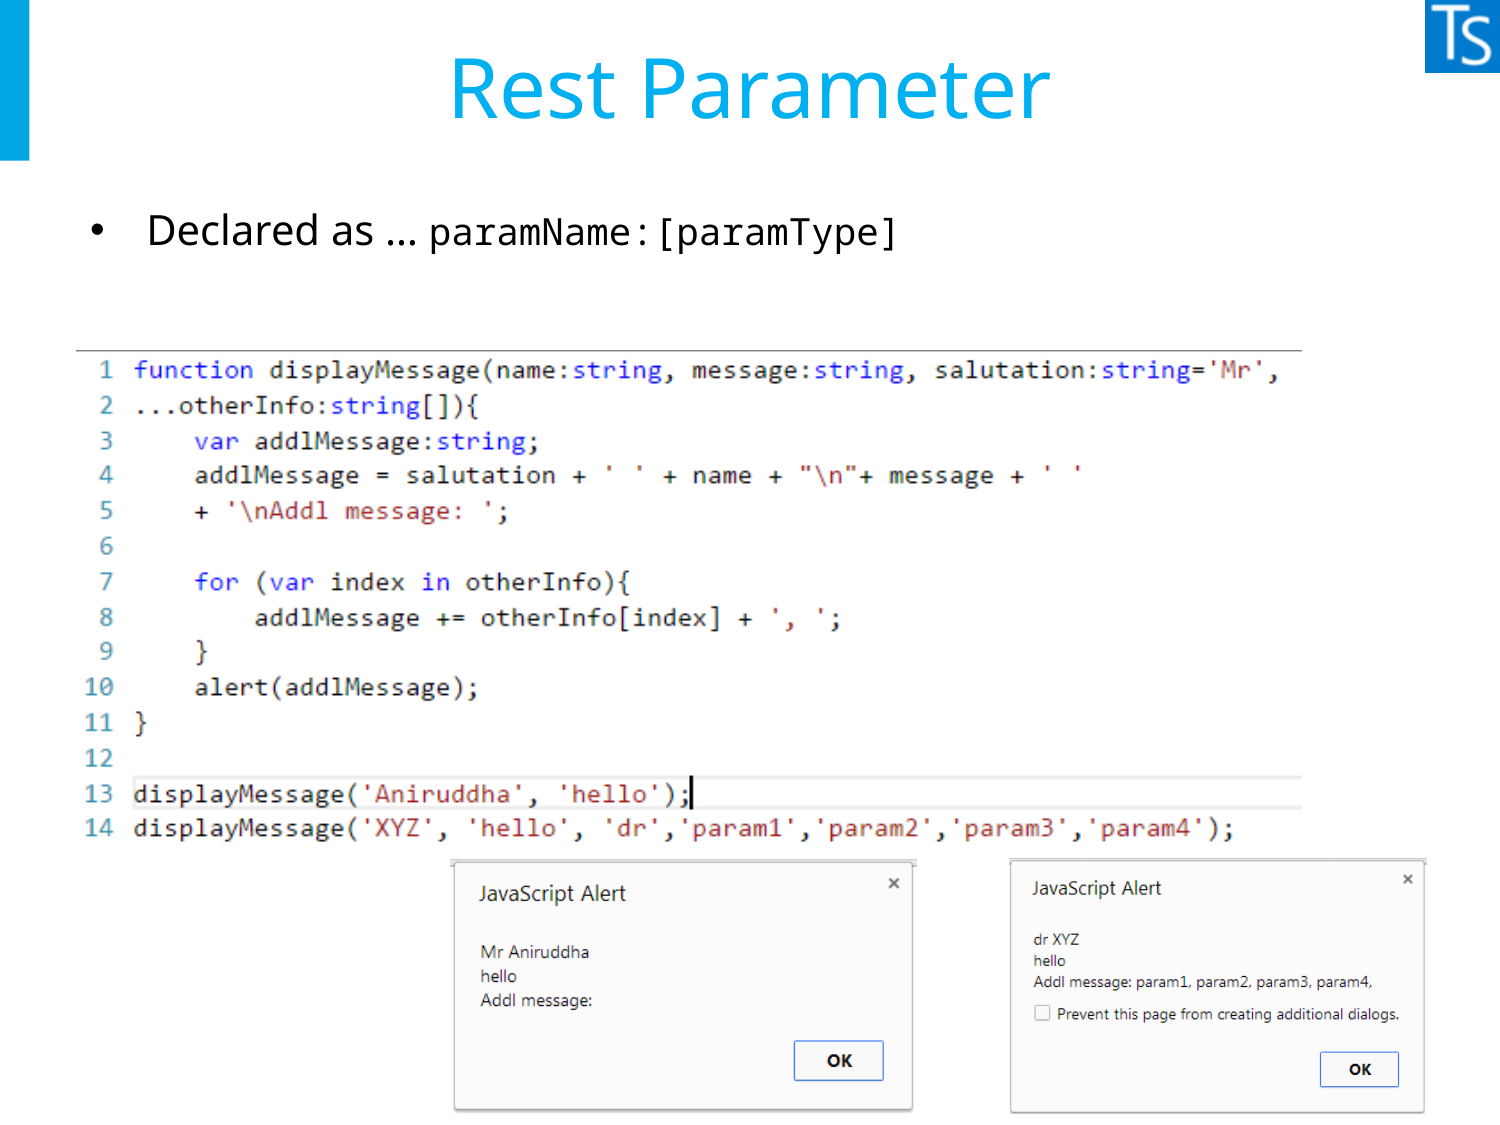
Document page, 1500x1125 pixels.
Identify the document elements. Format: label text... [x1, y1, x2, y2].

picture [1425, 0, 1500, 73]
title Rest Parameter [75, 27, 1425, 143]
list Declared as … paramName:[paramType] [75, 196, 1425, 716]
picture [76, 349, 1427, 1114]
